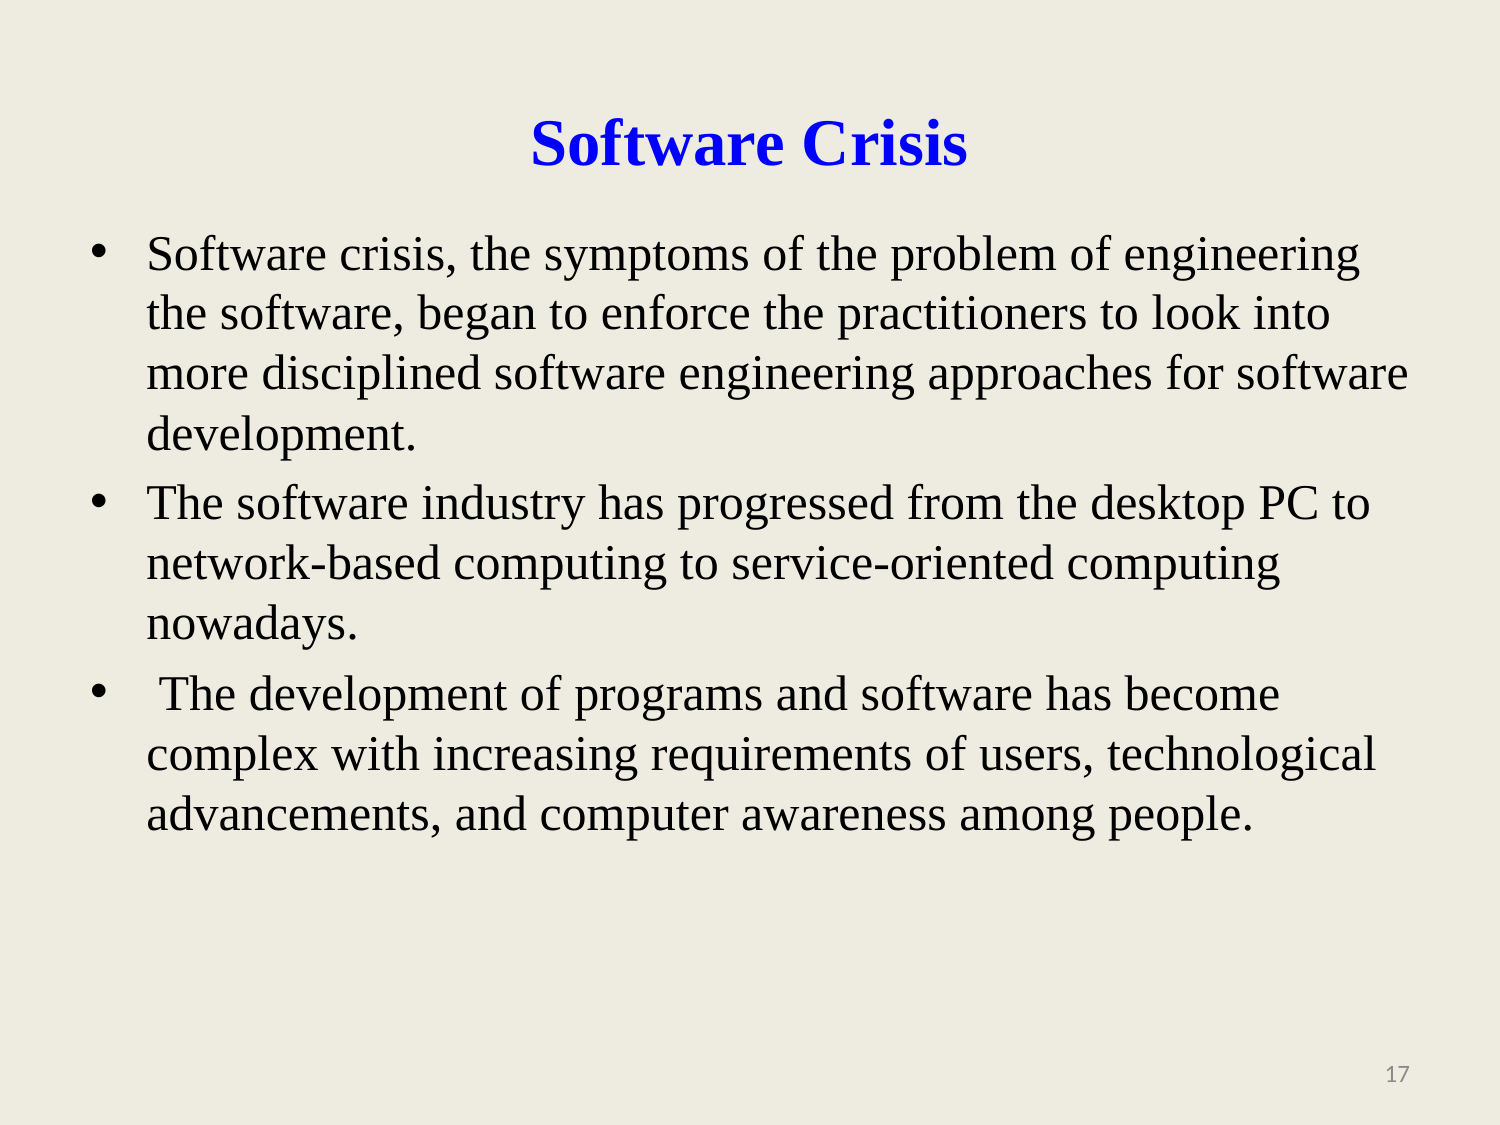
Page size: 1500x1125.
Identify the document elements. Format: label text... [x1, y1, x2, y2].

list Software crisis, the symptoms of the problem of engineering the software, began to enforce the practitioners to look into more disciplined software engineering approaches for software development. The software industry has progressed from the desktop PC to network-based computing to service-oriented computing nowadays. The development of programs and software has become complex with increasing requirements of users, technological advancements, and computer awareness among people. [75, 212, 1425, 1038]
slide_number 17 [1074, 1042, 1425, 1103]
title Software Crisis [75, 45, 1425, 212]
